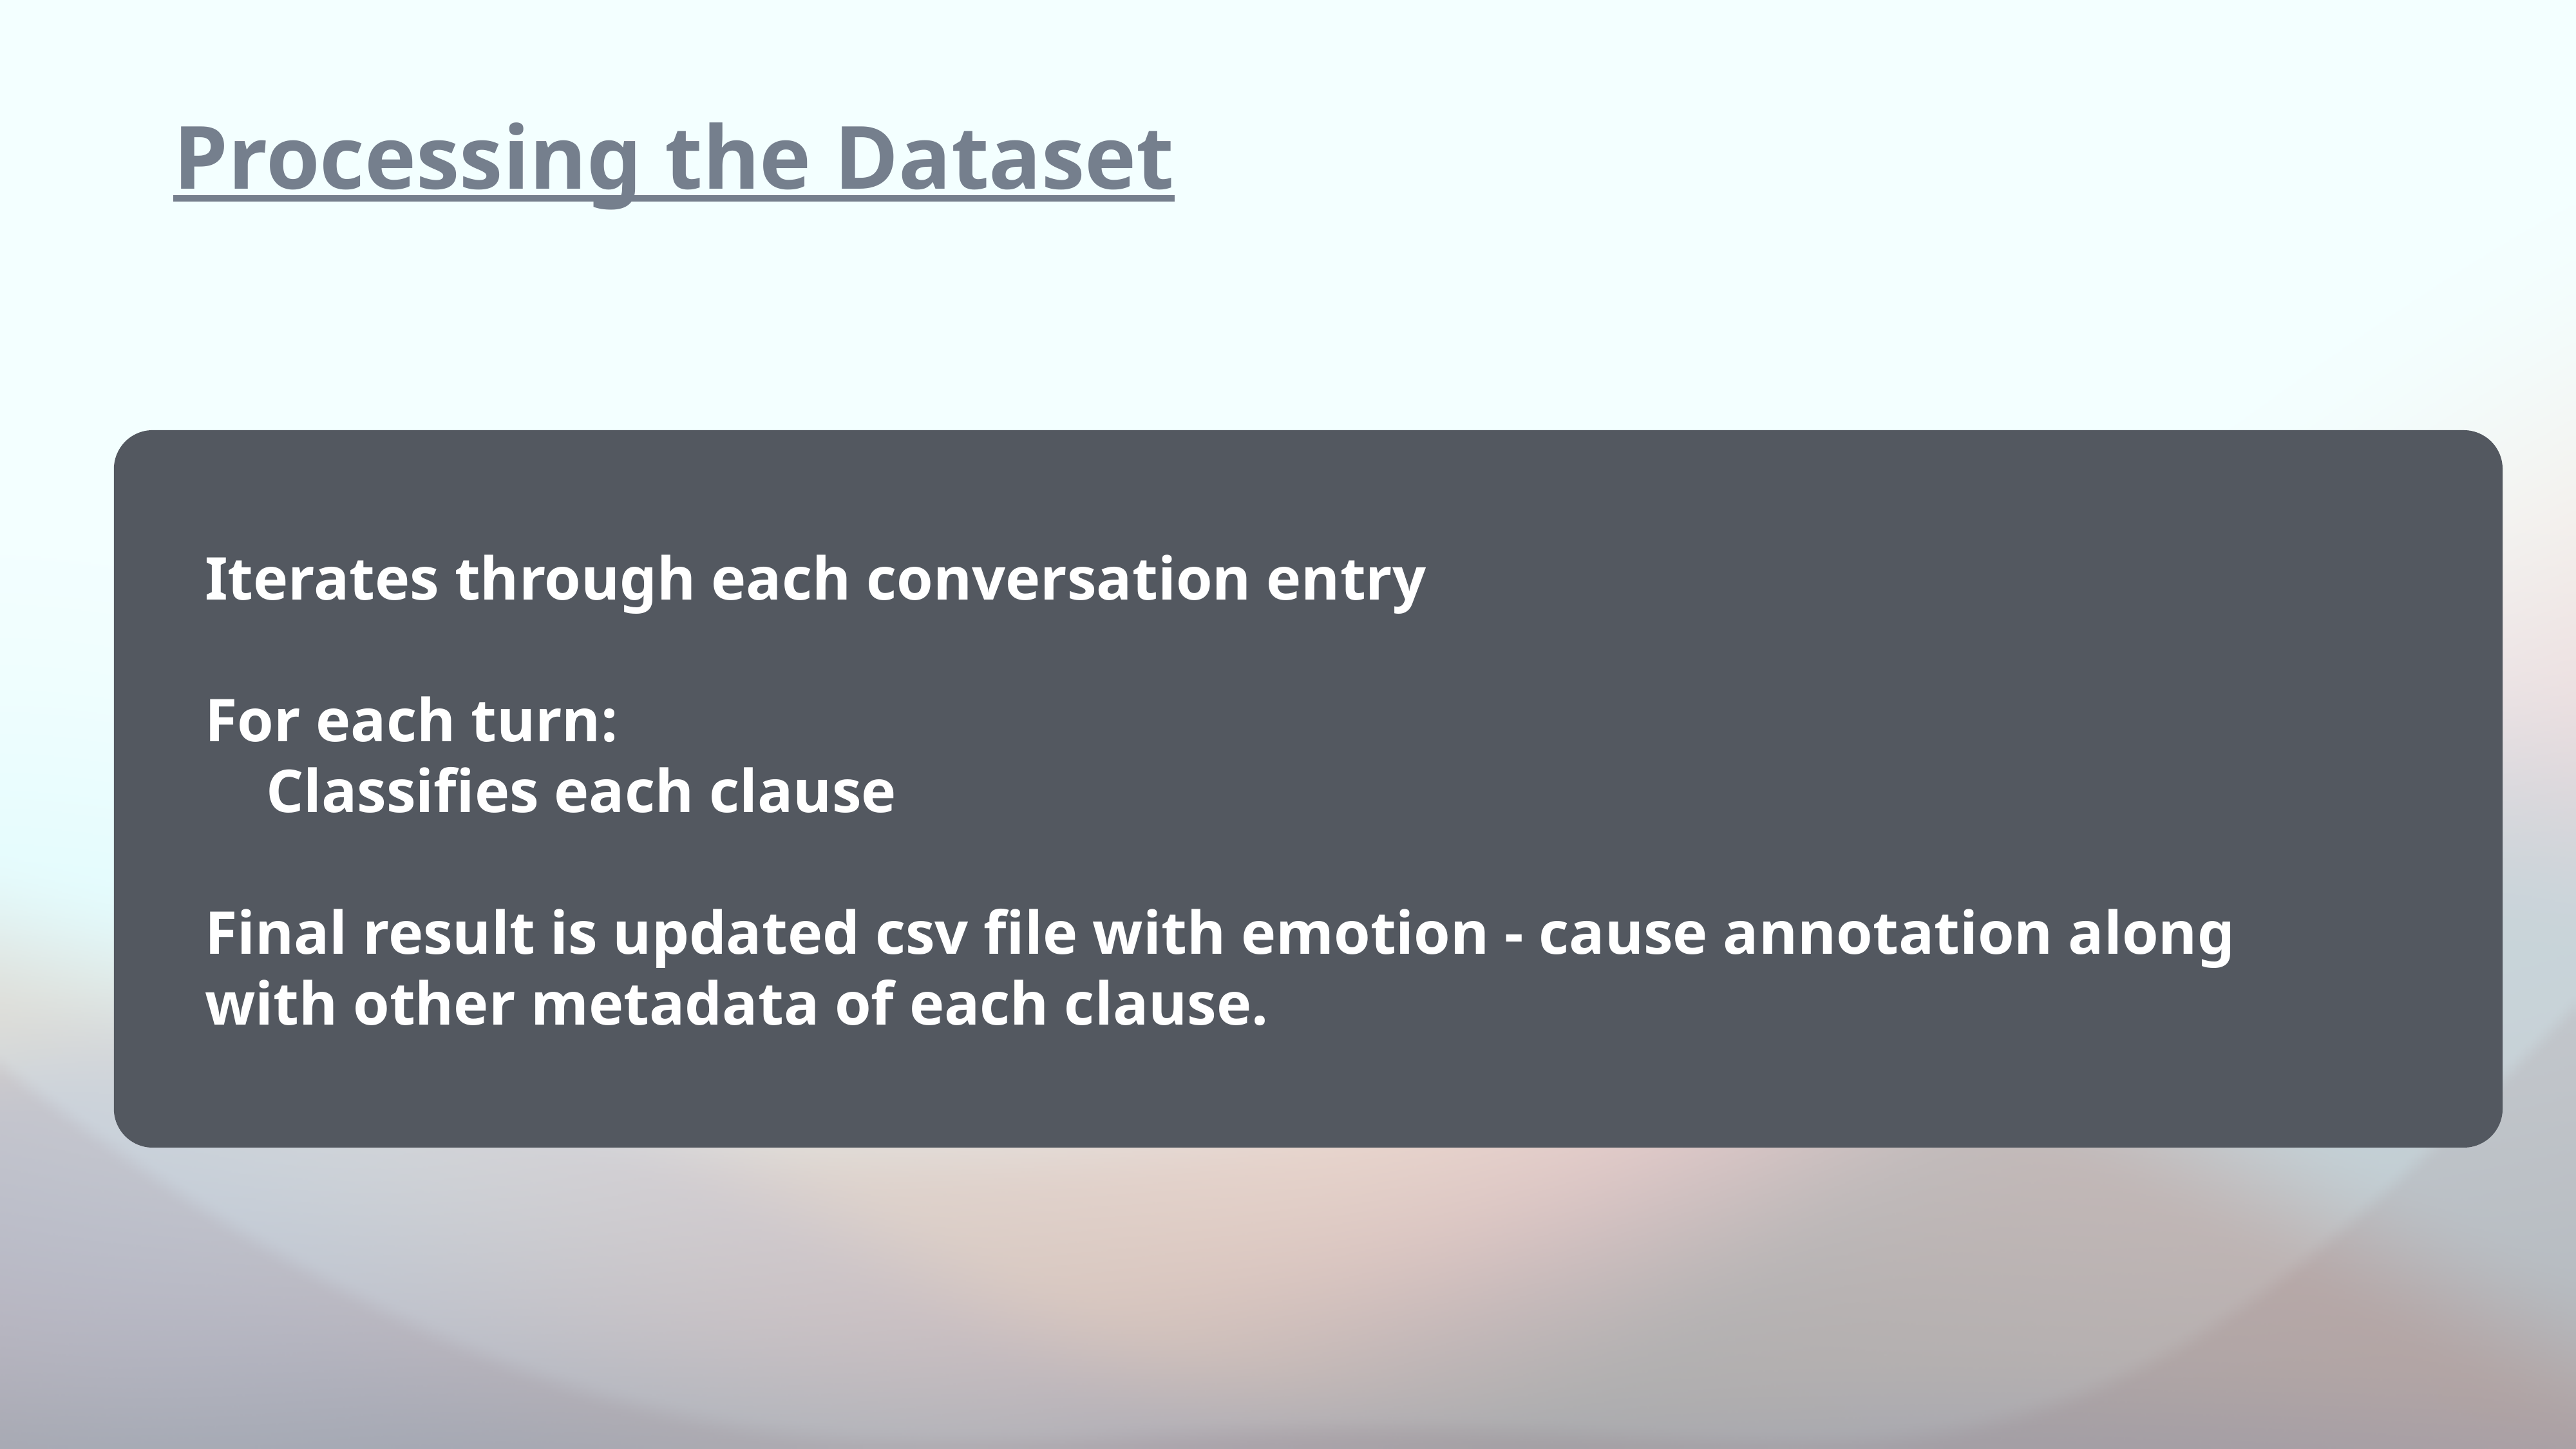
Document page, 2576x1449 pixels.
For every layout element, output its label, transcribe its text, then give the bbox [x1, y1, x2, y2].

picture [0, 0, 2576, 1449]
text_box [113, 430, 2503, 1148]
text_box Iterates through each conversation entry For each turn: Classifies each clause Final result is updated csv file with emotion - cause annotation along with other metadata of each clause. [199, 535, 2377, 1043]
text_box Processing the Dataset [168, 96, 1180, 212]
